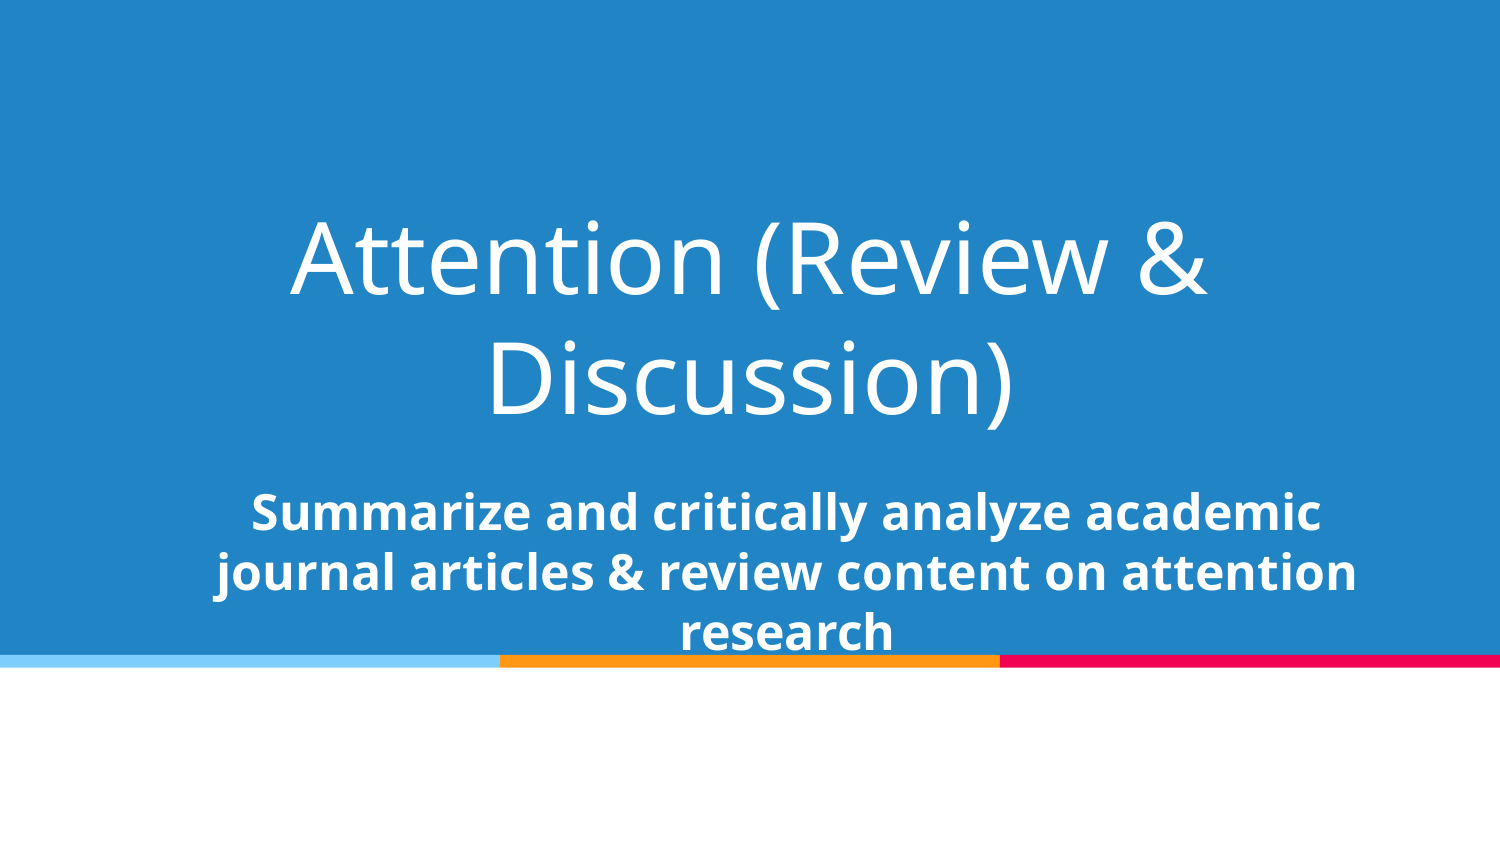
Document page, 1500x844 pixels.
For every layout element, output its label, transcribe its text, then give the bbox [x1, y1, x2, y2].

subtitle Summarize and critically analyze academic journal articles & review content on attention research [112, 465, 1388, 595]
title Attention (Review & Discussion) [112, 259, 1388, 450]
